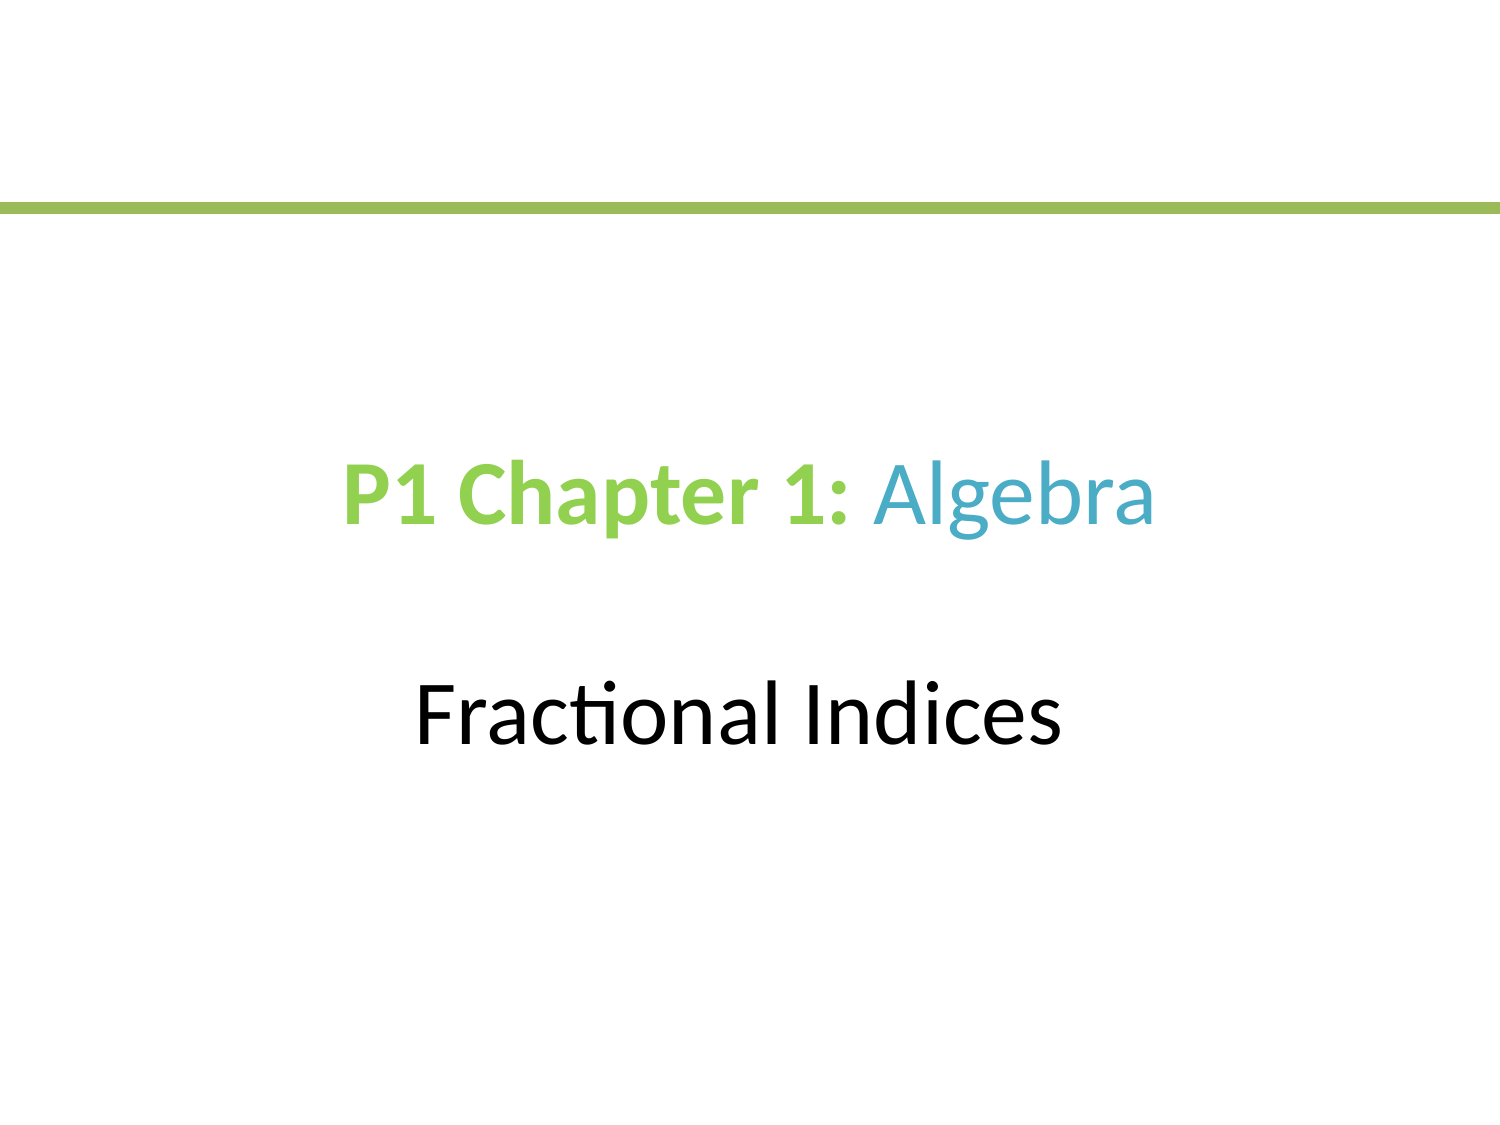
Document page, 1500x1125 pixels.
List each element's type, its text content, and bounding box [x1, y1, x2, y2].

title P1 Chapter 1: Algebra Fractional Indices [41, 349, 1459, 846]
